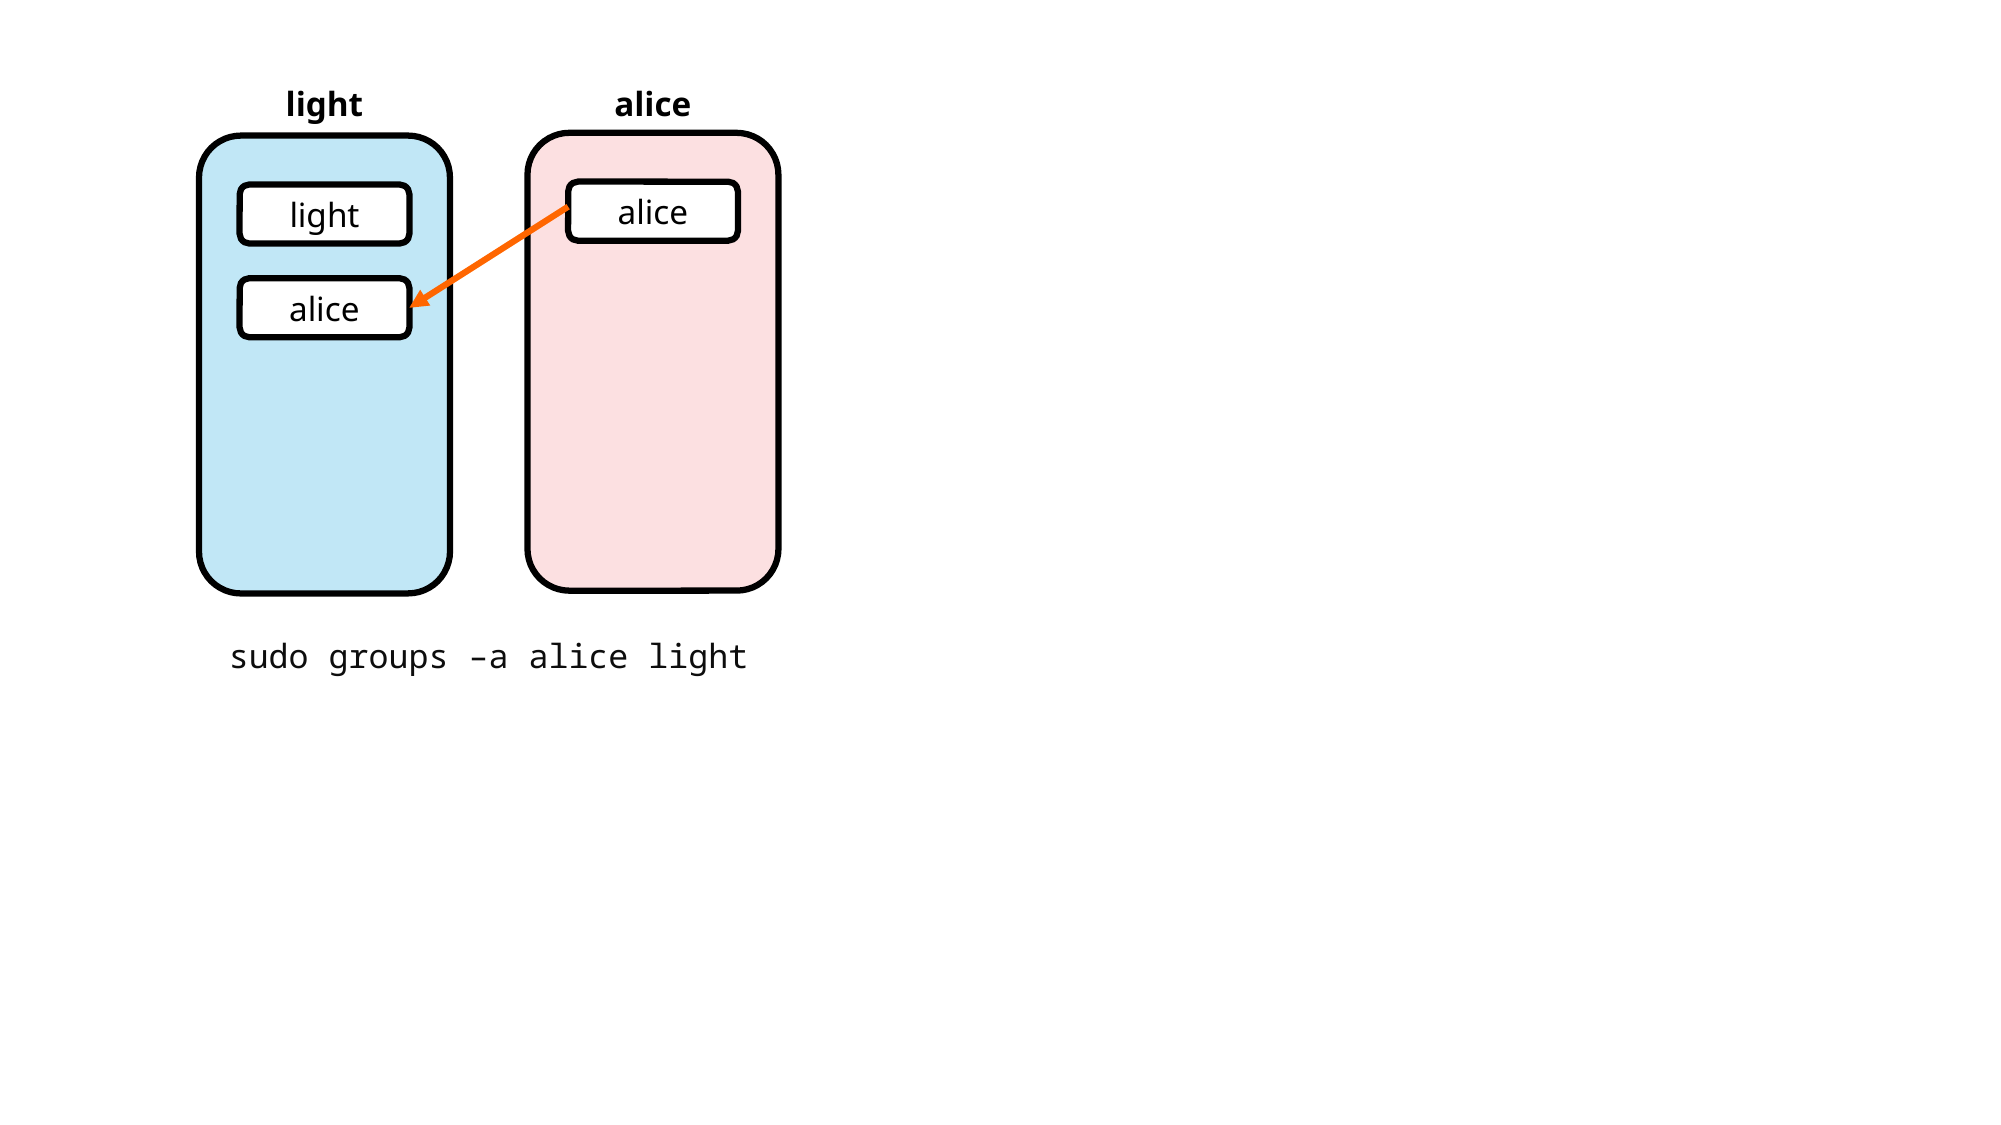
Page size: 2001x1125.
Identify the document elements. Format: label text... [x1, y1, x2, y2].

text_box [197, 134, 452, 595]
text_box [409, 206, 569, 308]
text_box light [197, 72, 452, 134]
text_box alice [238, 277, 411, 339]
text_box light [238, 183, 411, 245]
text_box alice [567, 180, 739, 242]
text_box sudo groups –a alice light [218, 624, 760, 686]
text_box alice [526, 72, 780, 134]
text_box [526, 134, 780, 592]
